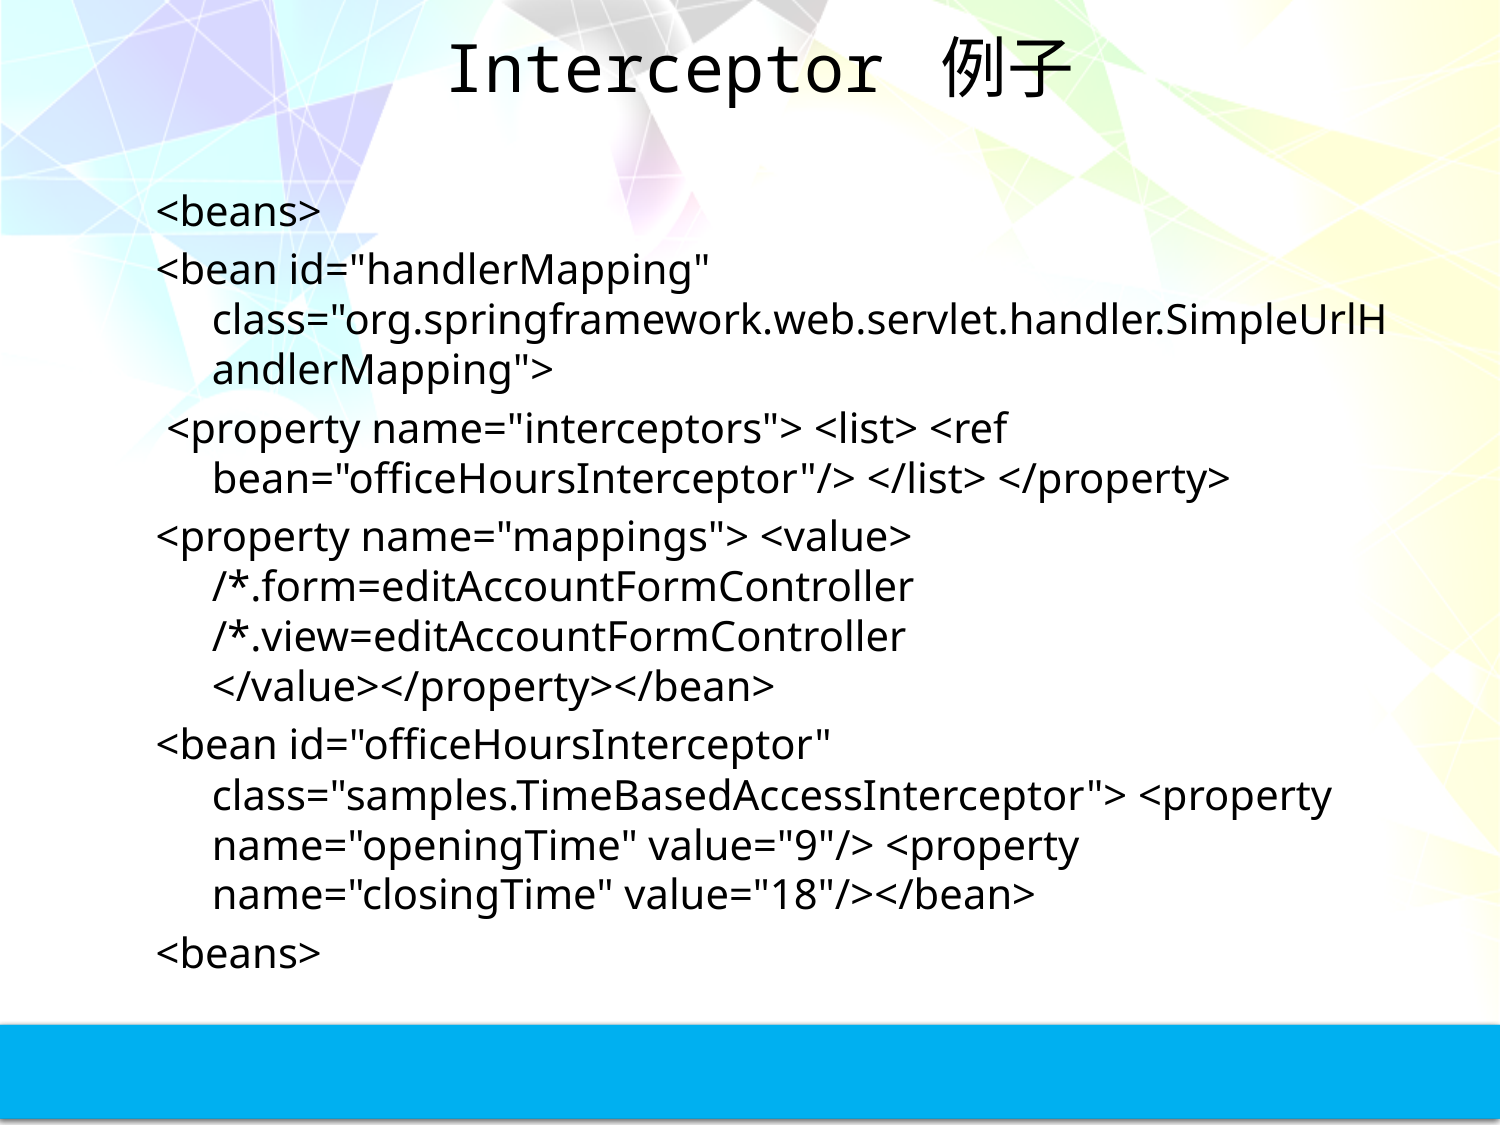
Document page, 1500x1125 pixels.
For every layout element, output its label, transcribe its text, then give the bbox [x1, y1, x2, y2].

title Interceptor 例子 [26, 17, 1493, 130]
list <beans> <bean id="handlerMapping" class="org.springframework.web.servlet.handler.SimpleUrlHandlerMapping"> <property name="interceptors"> <list> <ref bean="officeHoursInterceptor"/> </list> </property> <property name="mappings"> <value> /*.form=editAccountFormController /*.view=editAccountFormController </value></property></bean> <bean id="officeHoursInterceptor" class="samples.TimeBasedAccessInterceptor"> <property name="openingTime" value="9"/> <property name="closingTime" value="18"/></bean> <beans> [74, 177, 1426, 921]
